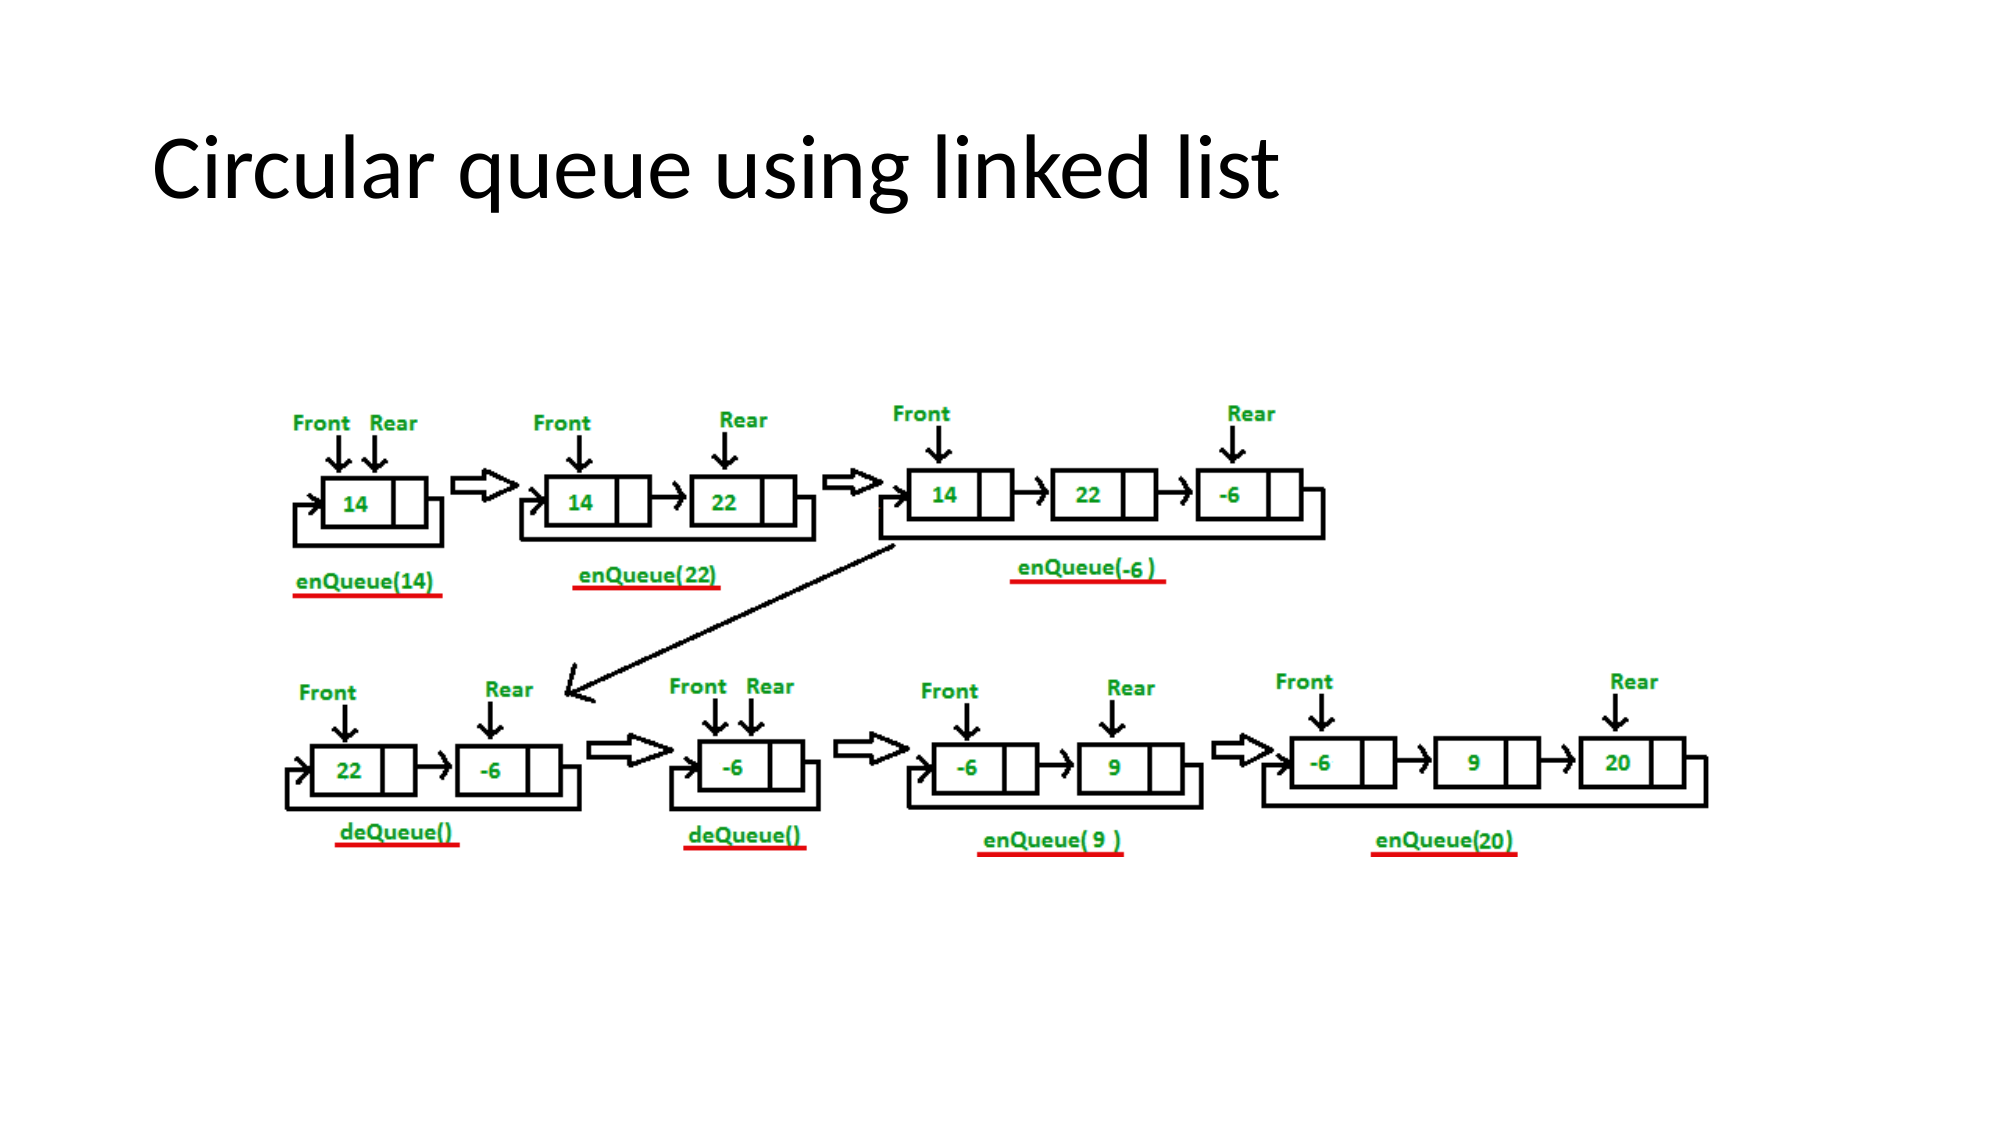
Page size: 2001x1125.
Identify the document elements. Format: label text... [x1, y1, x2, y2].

title Circular queue using linked list [137, 59, 1863, 278]
picture [282, 401, 1718, 857]
